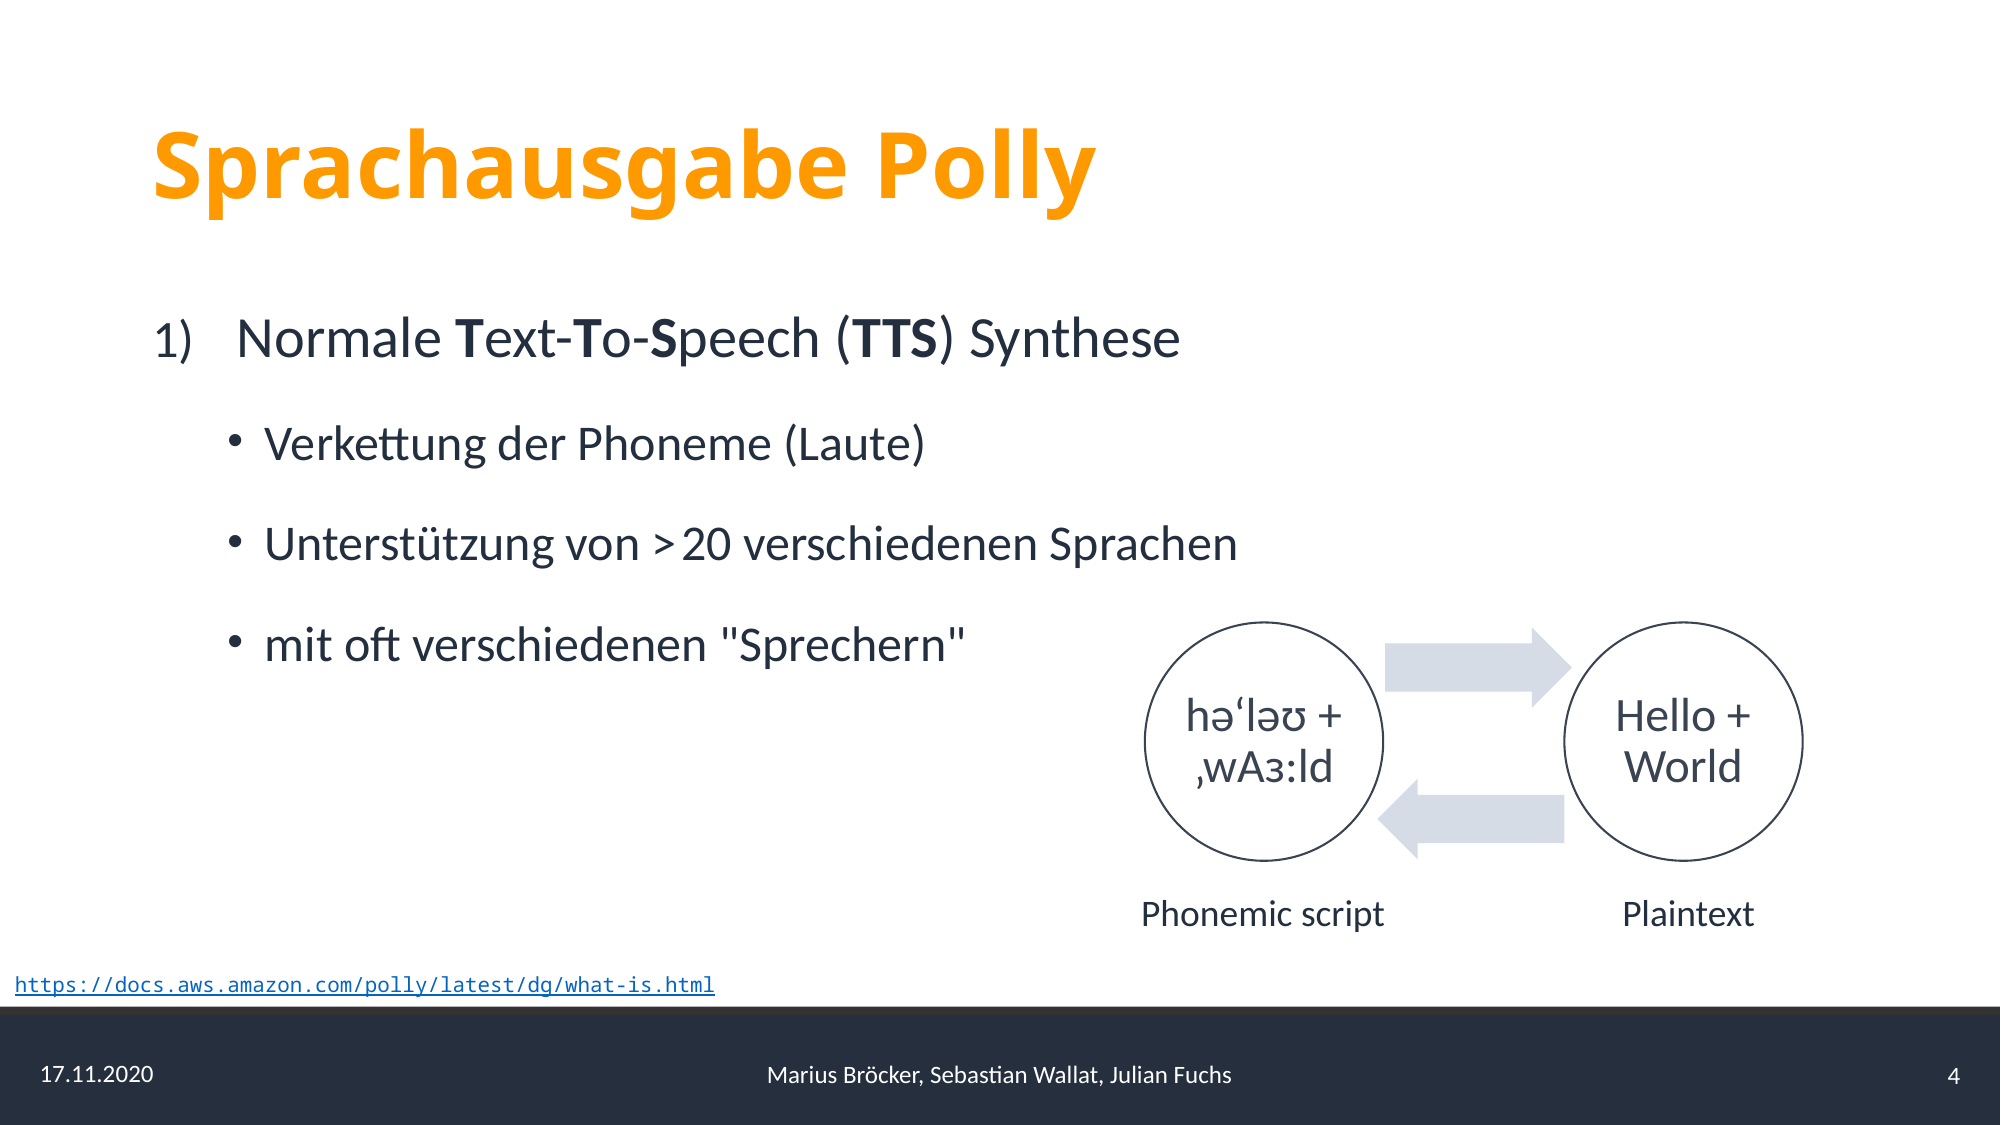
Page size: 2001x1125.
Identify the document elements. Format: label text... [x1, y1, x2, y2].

list Normale Text-To-Speech (TTS) Synthese Verkettung der Phoneme (Laute) Unterstützung von > 20 verschiedenen Sprachen mit oft verschiedenen "Sprechern" [137, 1007, 1863, 1014]
text_box https://docs.aws.amazon.com/polly/latest/dg/what-is.html [0, 964, 1992, 1007]
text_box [1124, 622, 1803, 942]
title Sprachausgabe Polly [137, 59, 1863, 278]
list Normale Text-To-Speech (TTS) Synthese Verkettung der Phoneme (Laute) Unterstützung von > 20 verschiedenen Sprachen mit oft verschiedenen "Sprechern" [137, 299, 1863, 964]
